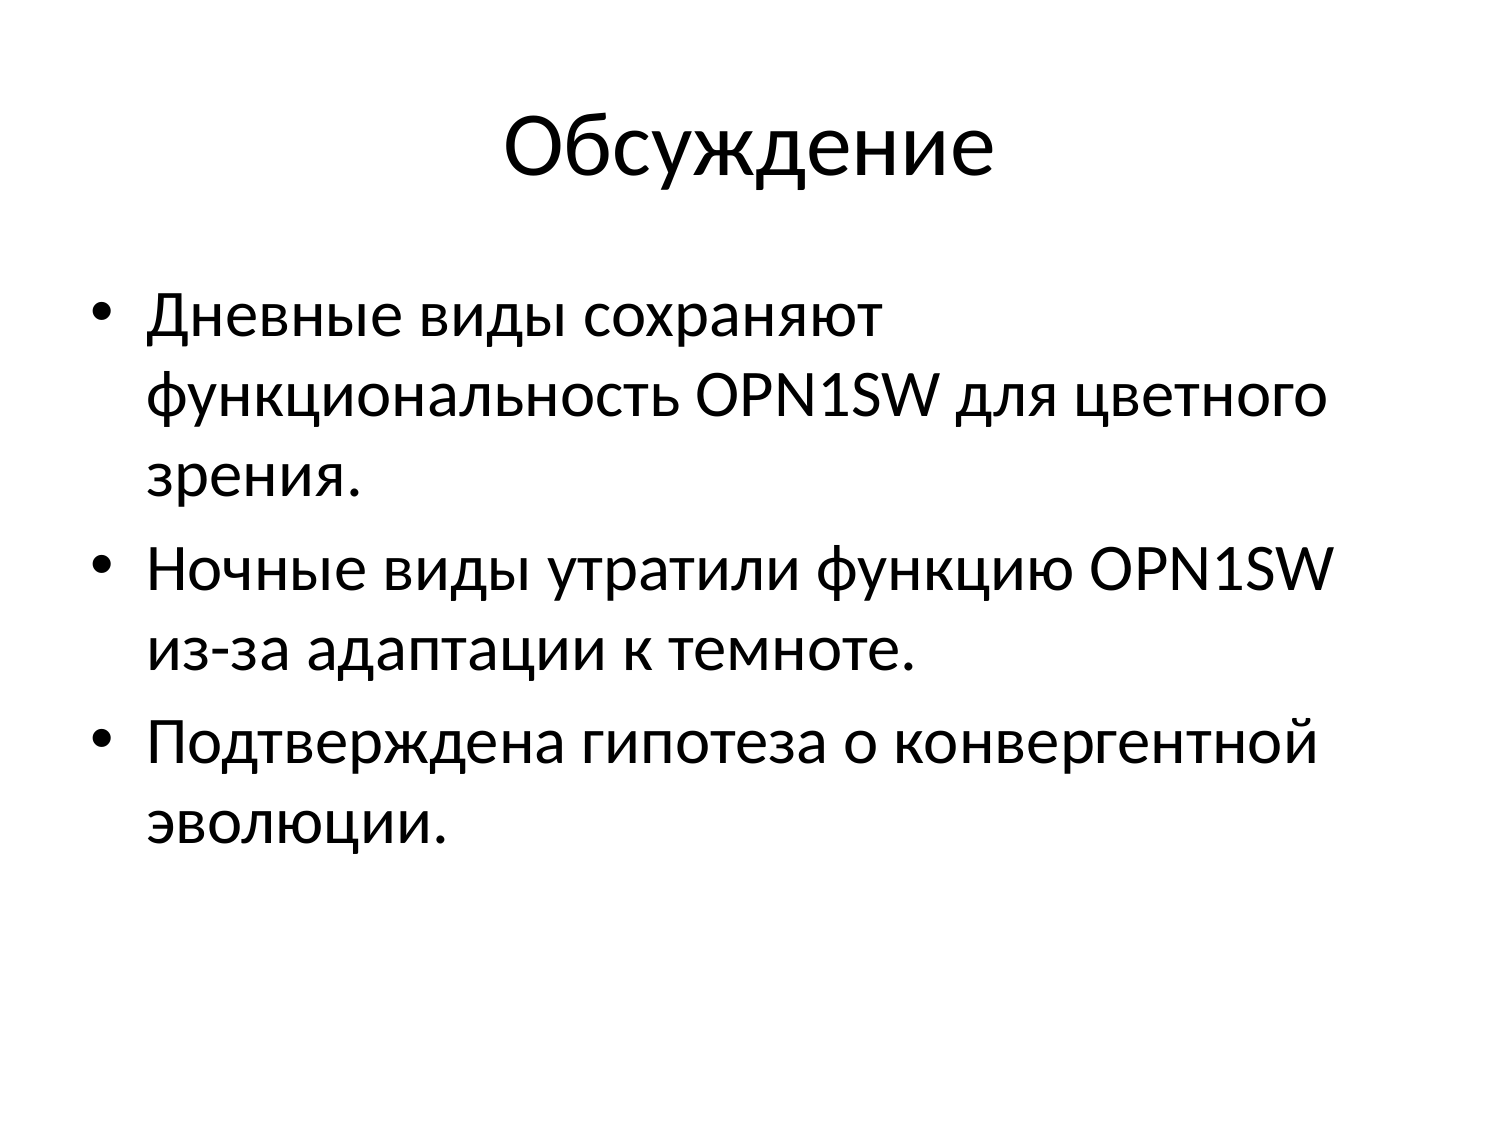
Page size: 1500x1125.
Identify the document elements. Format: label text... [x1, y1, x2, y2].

list Дневные виды сохраняют функциональность OPN1SW для цветного зрения. Ночные виды утратили функцию OPN1SW из-за адаптации к темноте. Подтверждена гипотеза о конвергентной эволюции. [75, 262, 1425, 1005]
title Обсуждение [75, 45, 1425, 233]
